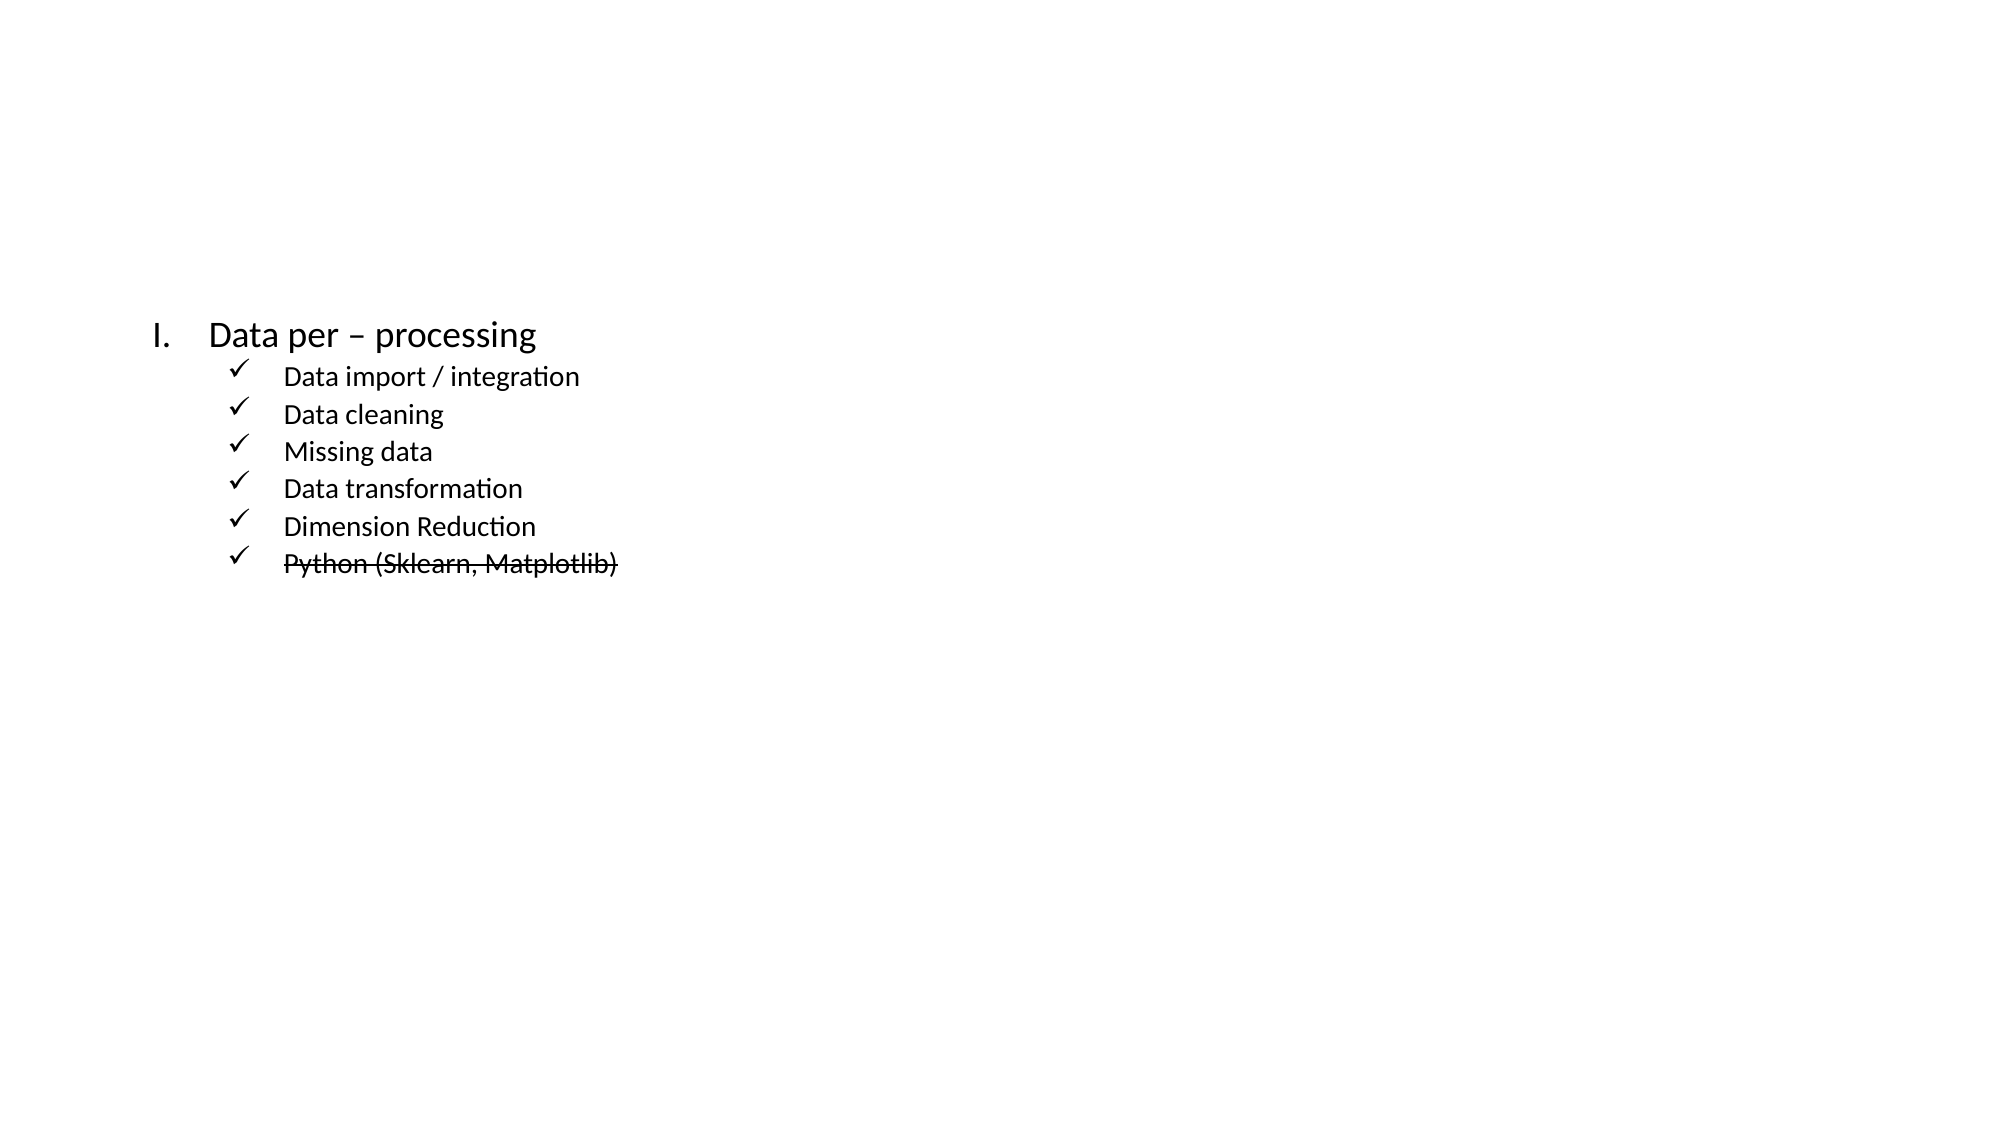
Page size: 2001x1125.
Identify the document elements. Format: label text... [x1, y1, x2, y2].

list Data per – processing Data import / integration Data cleaning Missing data Data transformation Dimension Reduction Python (Sklearn, Matplotlib) [137, 299, 1863, 1014]
